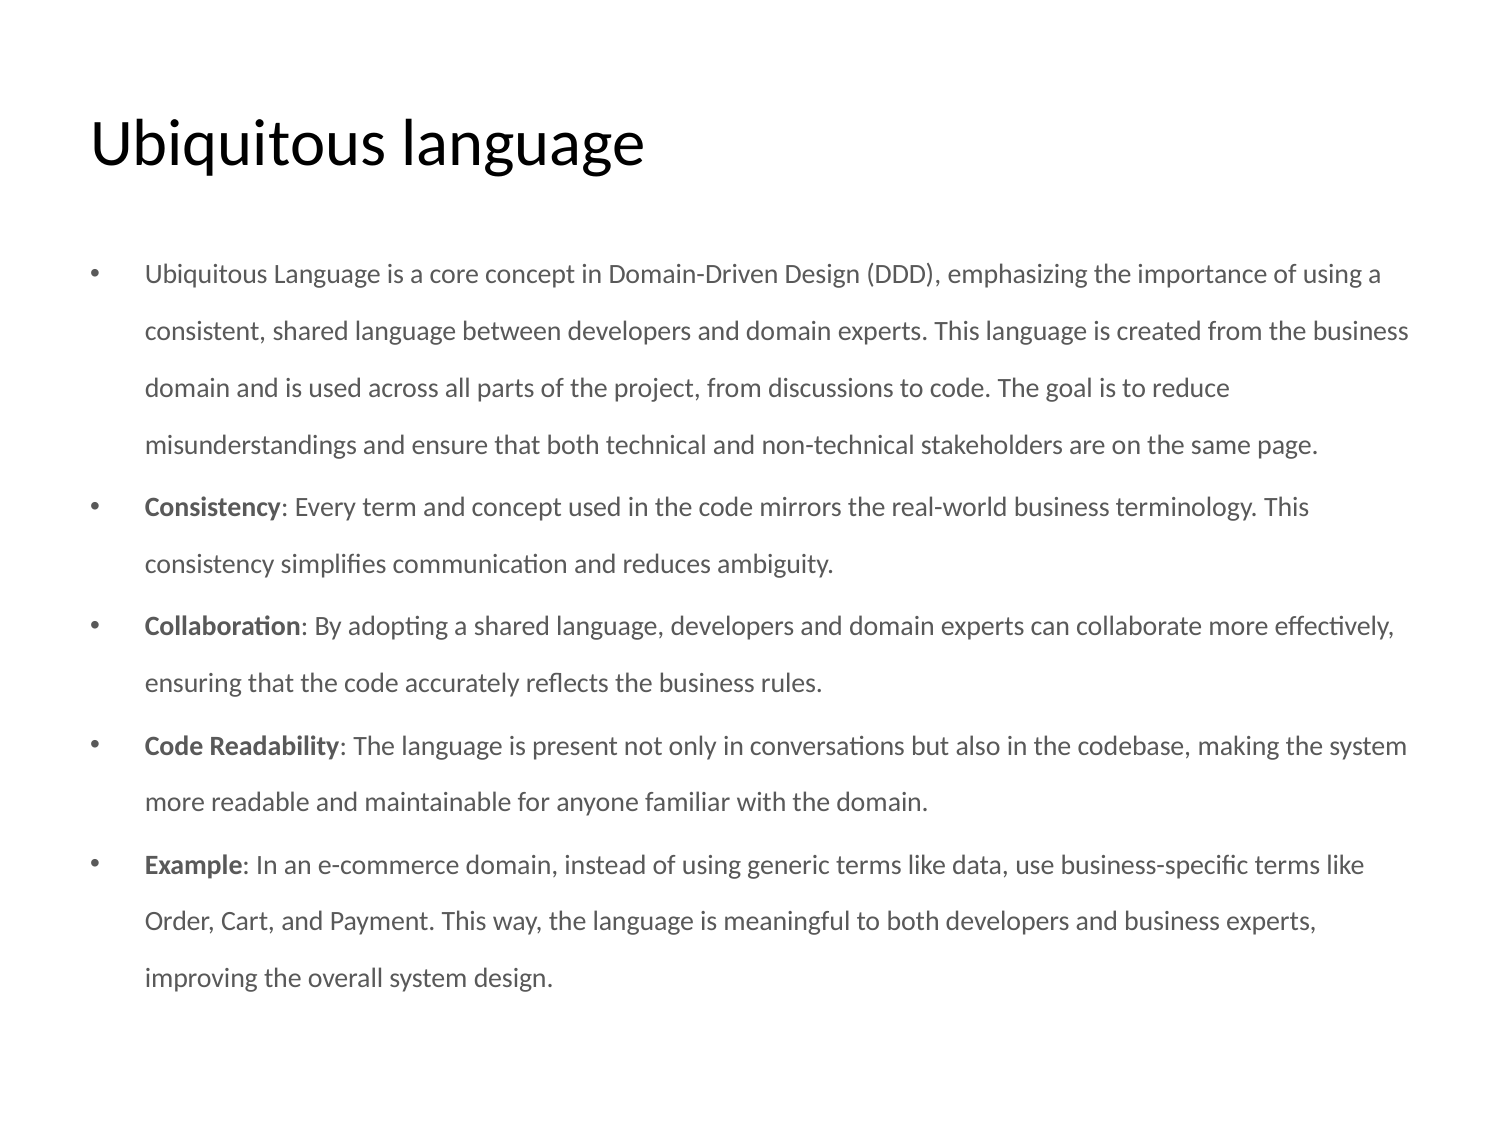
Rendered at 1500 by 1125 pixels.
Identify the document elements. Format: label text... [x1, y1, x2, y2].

title Ubiquitous language [75, 45, 1425, 224]
list Ubiquitous Language is a core concept in Domain-Driven Design (DDD), emphasizing the importance of using a consistent, shared language between developers and domain experts. This language is created from the business domain and is used across all parts of the project, from discussions to code. The goal is to reduce misunderstandings and ensure that both technical and non-technical stakeholders are on the same page. Consistency: Every term and concept used in the code mirrors the real-world business terminology. This consistency simplifies communication and reduces ambiguity. Collaboration: By adopting a shared language, developers and domain experts can collaborate more effectively, ensuring that the code accurately reflects the business rules. Code Readability: The language is present not only in conversations but also in the codebase, making the system more readable and maintainable for anyone familiar with the domain. Example: In an e-commerce domain, instead of using generic terms like data, use business-specific terms like Order, Cart, and Payment. This way, the language is meaningful to both developers and business experts, improving the overall system design. [75, 224, 1438, 1025]
